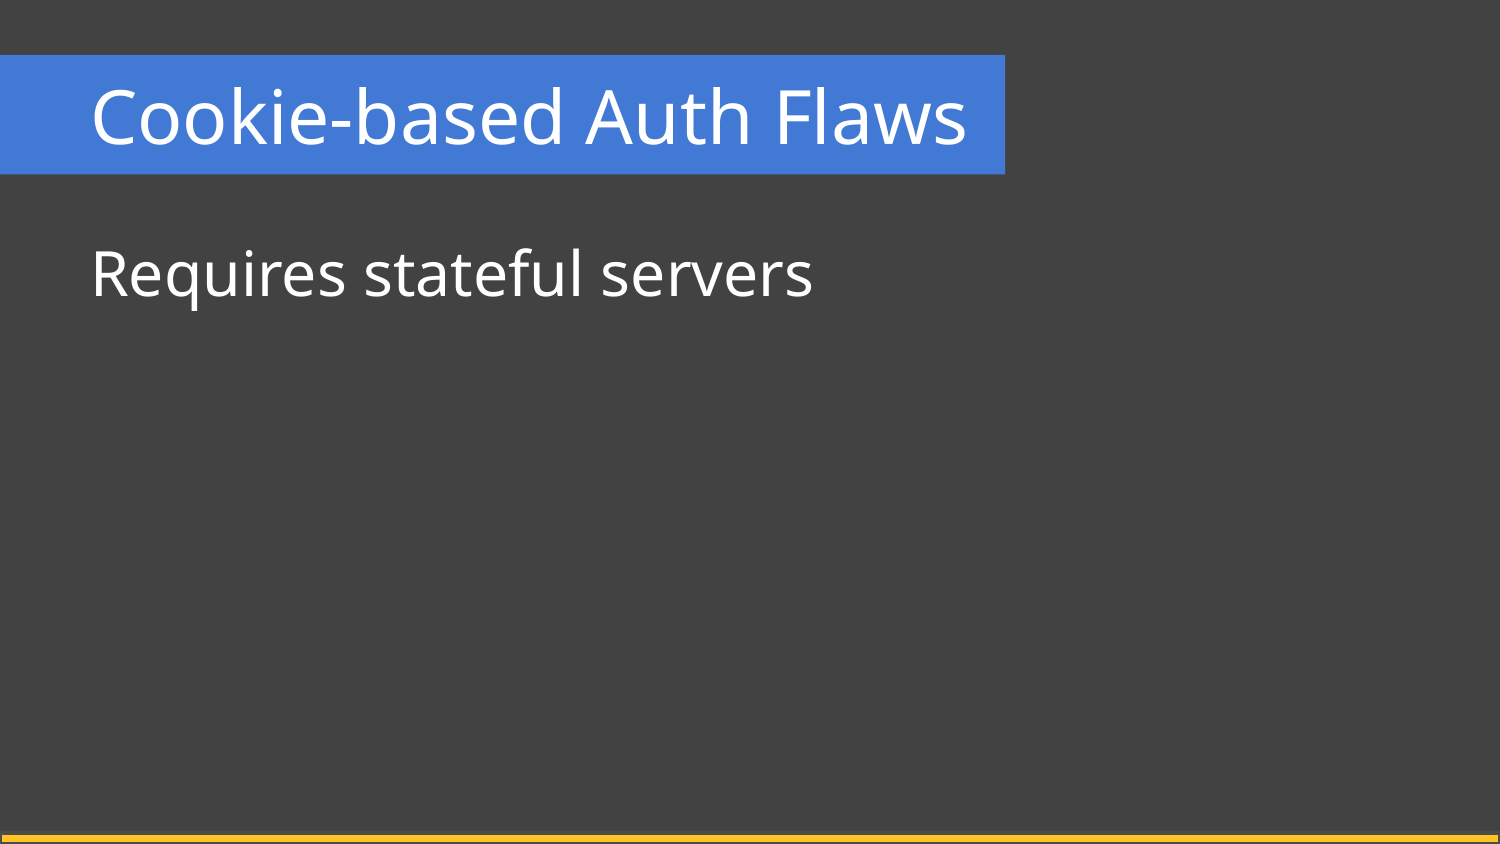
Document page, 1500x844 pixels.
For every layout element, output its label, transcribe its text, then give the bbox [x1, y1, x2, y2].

title Cookie-based Auth Flaws [75, 33, 1425, 175]
list Requires stateful servers [75, 182, 1425, 809]
text_box [0, 54, 75, 175]
